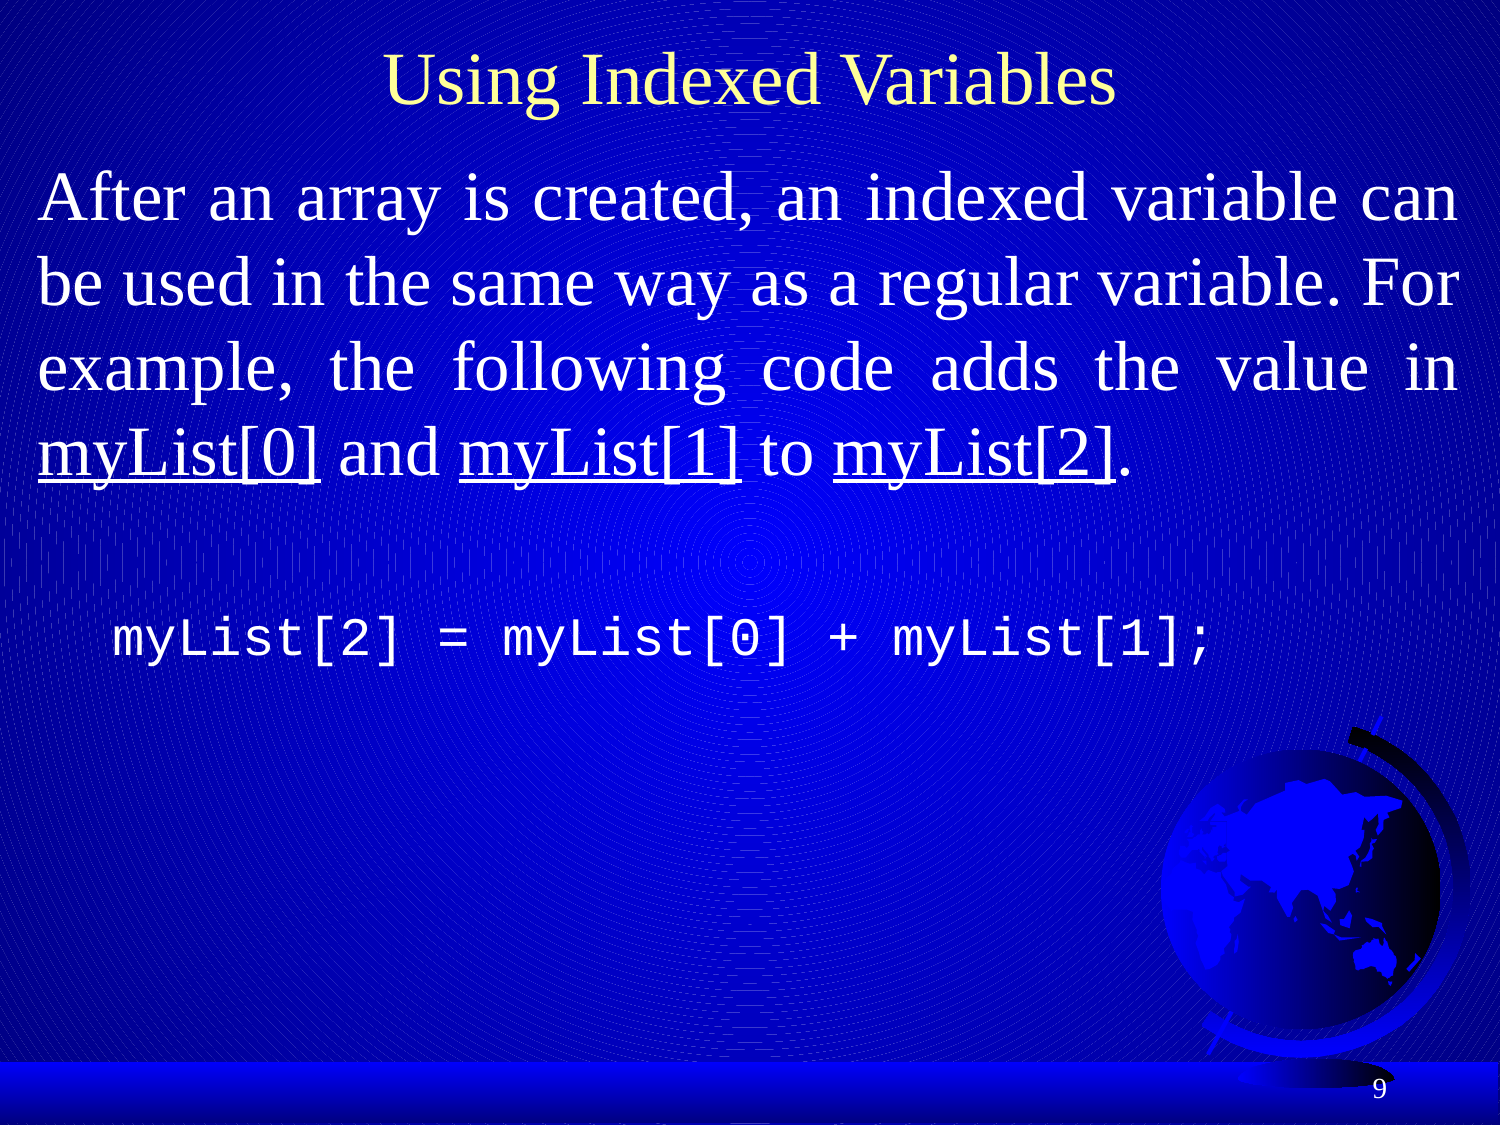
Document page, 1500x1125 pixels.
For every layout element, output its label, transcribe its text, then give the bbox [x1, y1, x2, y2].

title Using Indexed Variables [111, 24, 1388, 126]
list After an array is created, an indexed variable can be used in the same way as a regular variable. For example, the following code adds the value in myList[0] and myList[1] to myList[2]. myList[2] = myList[0] + myList[1]; [36, 149, 1463, 1051]
slide_number 9 [1074, 1051, 1388, 1125]
